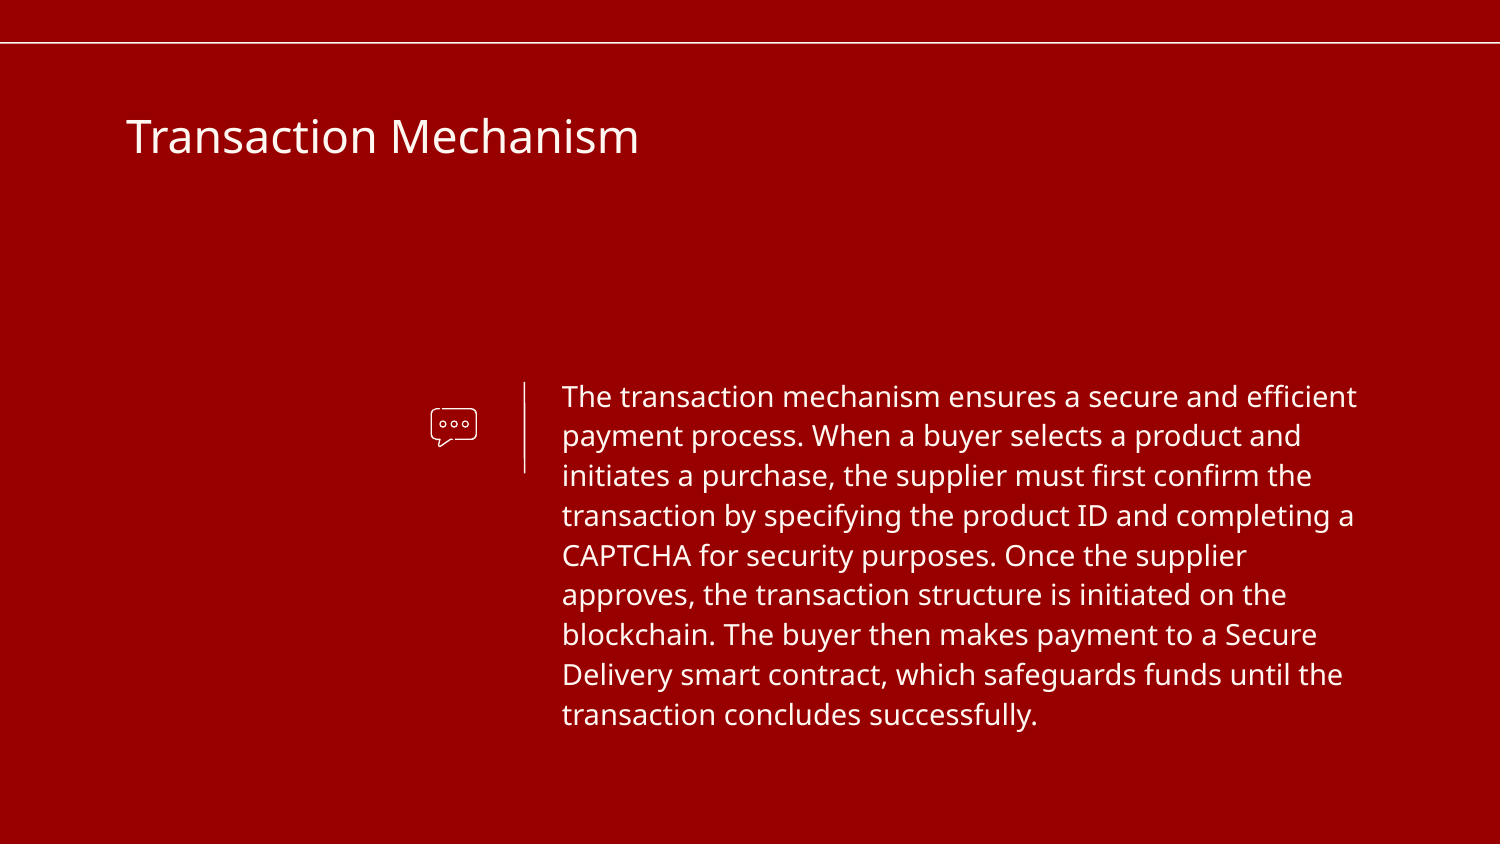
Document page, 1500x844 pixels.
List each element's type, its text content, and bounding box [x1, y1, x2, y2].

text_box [430, 407, 478, 448]
text_box [407, 381, 499, 472]
title Transaction Mechanism [110, 89, 1383, 183]
subtitle The transaction mechanism ensures a secure and efficient payment process. When a buyer selects a product and initiates a purchase, the supplier must first confirm the transaction by specifying the product ID and completing a CAPTCHA for security purposes. Once the supplier approves, the transaction structure is initiated on the blockchain. The buyer then makes payment to a Secure Delivery smart contract, which safeguards funds until the transaction concludes successfully. [546, 360, 1383, 757]
